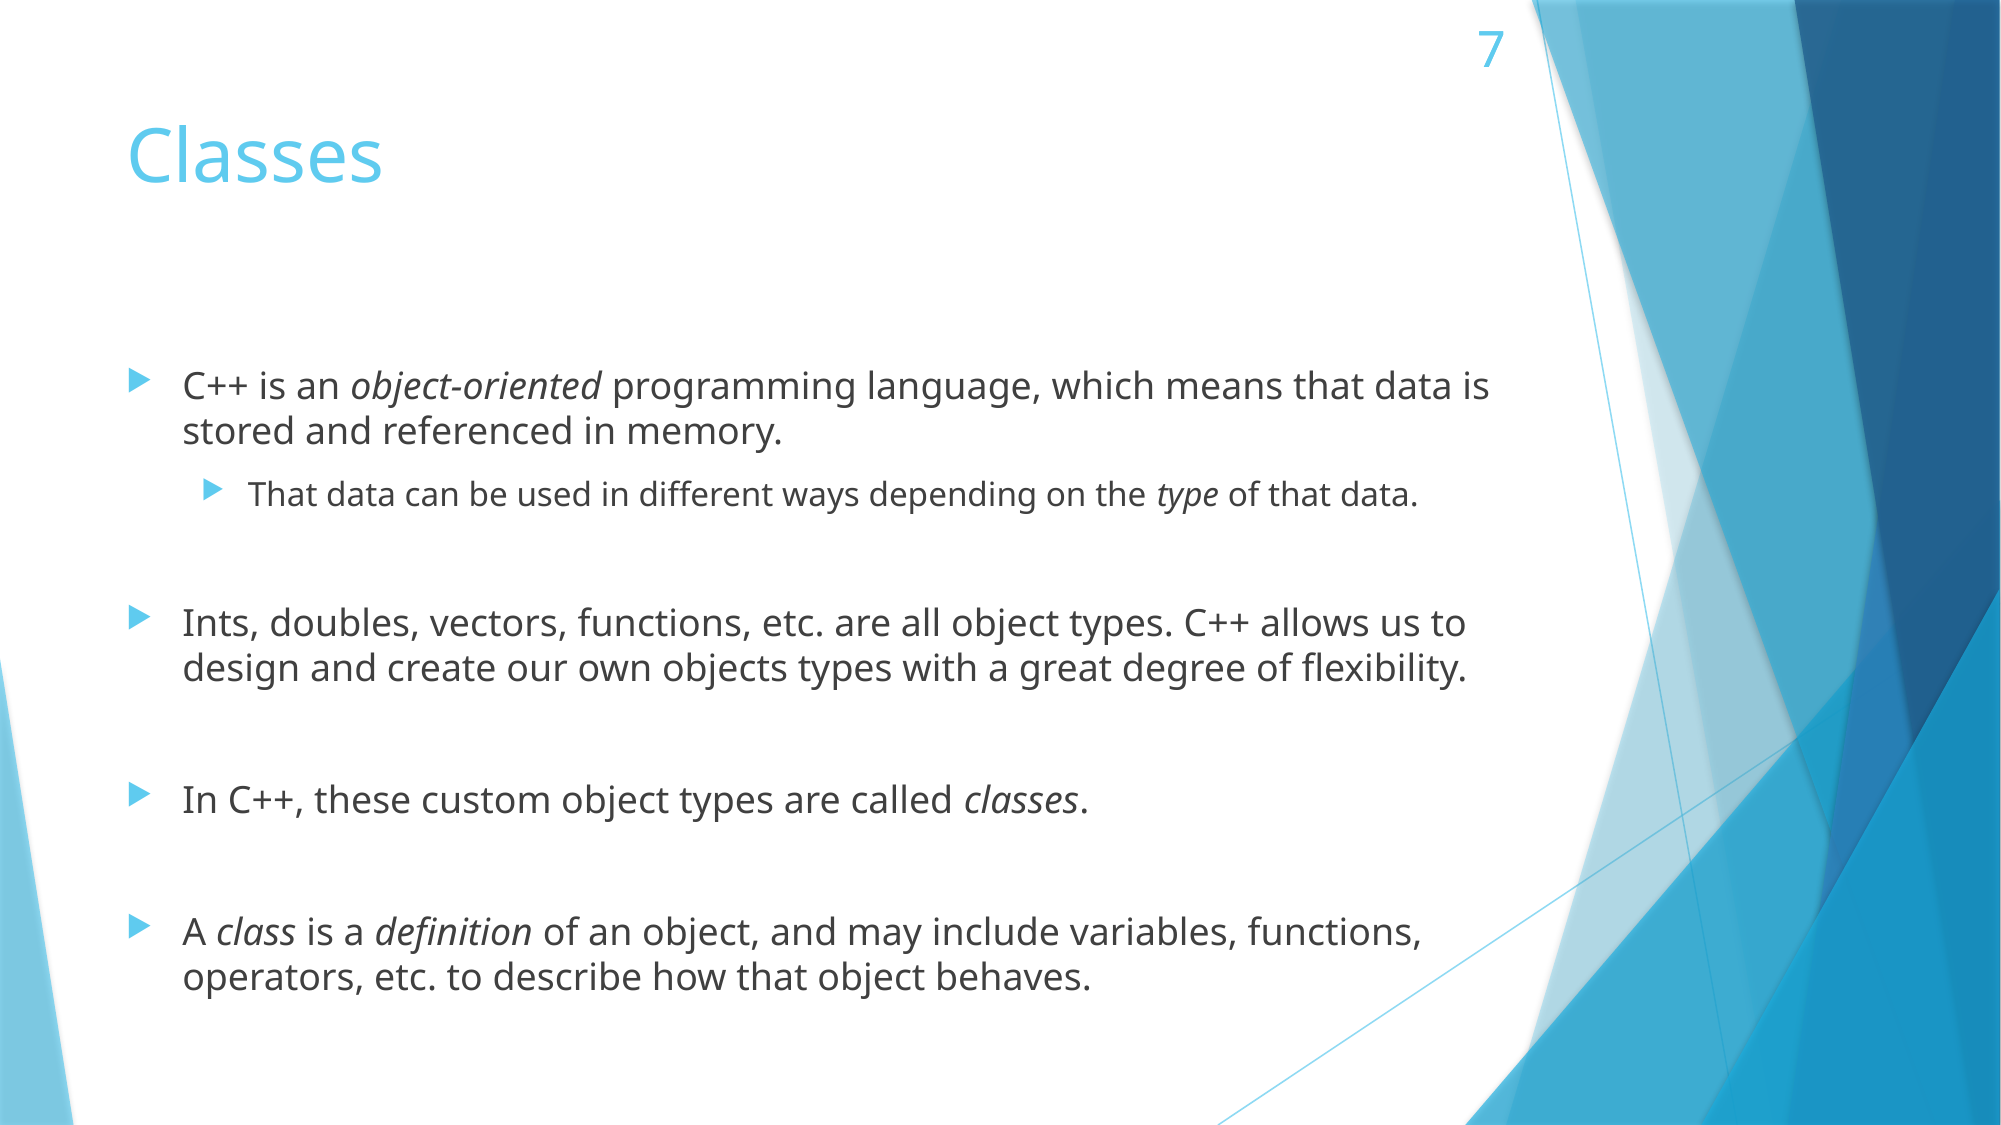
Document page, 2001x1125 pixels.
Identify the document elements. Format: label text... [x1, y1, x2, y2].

list C++ is an object-oriented programming language, which means that data is stored and referenced in memory. That data can be used in different ways depending on the type of that data. Ints, doubles, vectors, functions, etc. are all object types. C++ allows us to design and create our own objects types with a great degree of flexibility. In C++, these custom object types are called classes. A class is a definition of an object, and may include variables, functions, operators, etc. to describe how that object behaves. [111, 354, 1522, 1074]
title Classes [111, 99, 1522, 317]
